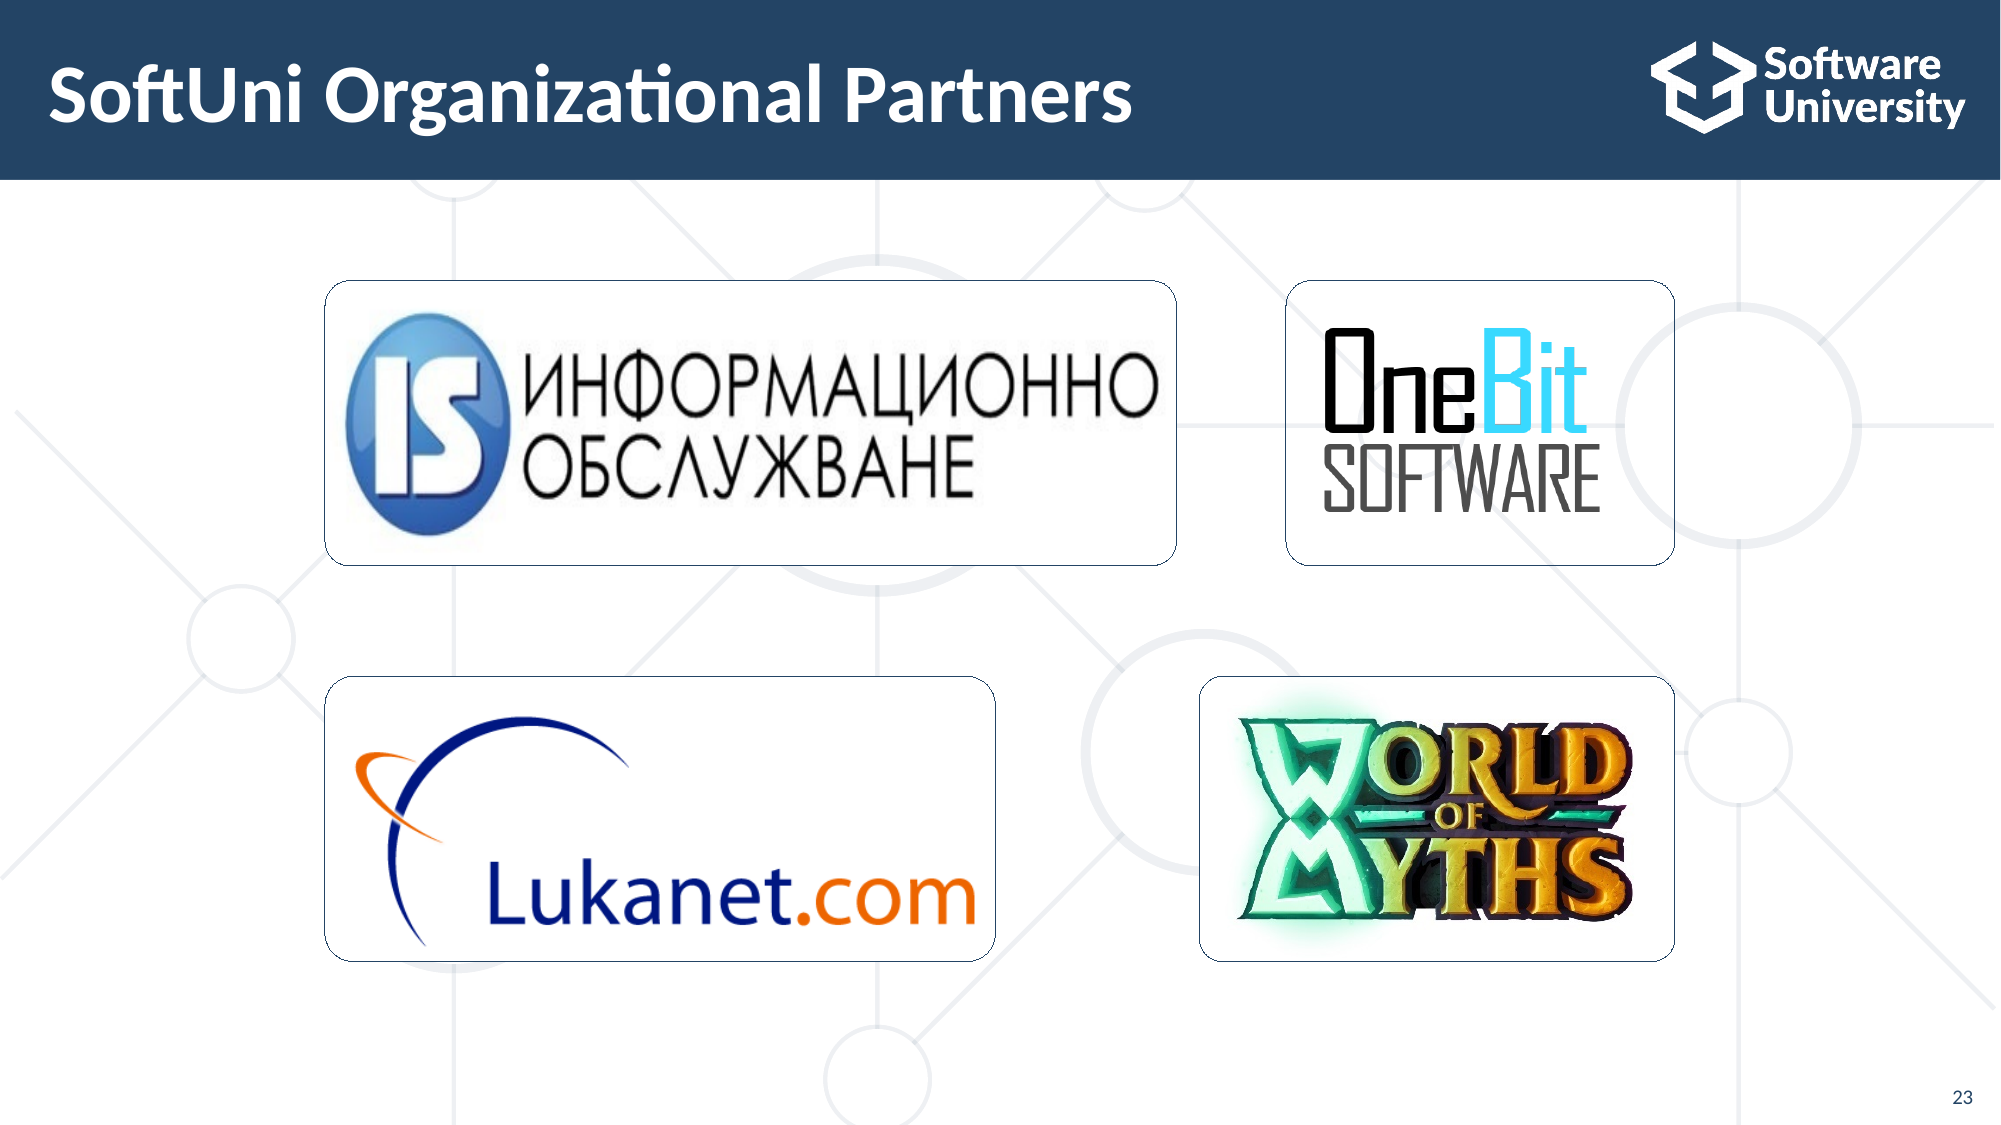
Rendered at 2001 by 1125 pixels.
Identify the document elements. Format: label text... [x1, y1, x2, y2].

title SoftUni Organizational Partners [31, 16, 1625, 162]
slide_number 23 [1927, 1067, 1989, 1117]
picture [1651, 41, 1966, 134]
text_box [324, 280, 1676, 962]
